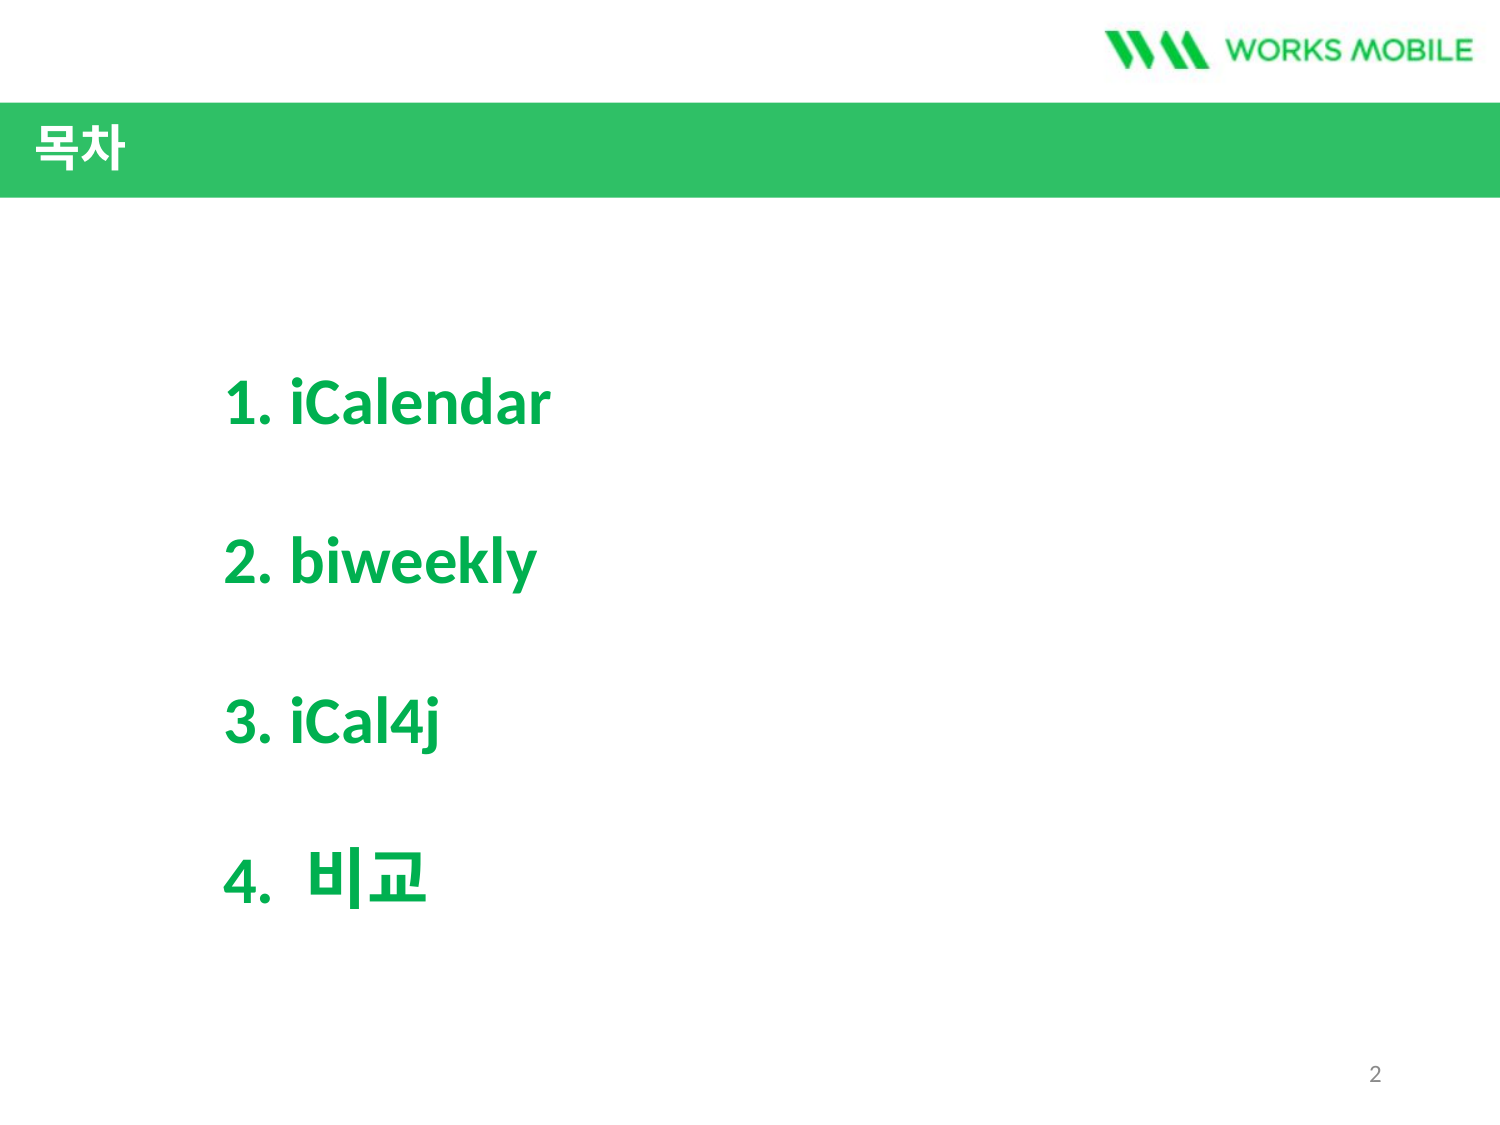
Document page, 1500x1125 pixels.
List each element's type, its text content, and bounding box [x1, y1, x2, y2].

text_box 목차 [19, 109, 1103, 185]
slide_number 2 [1059, 1042, 1397, 1103]
text_box [0, 102, 1500, 199]
text_box 1. iCalendar 2. biweekly 3. iCal4j 4. 비교 [208, 350, 583, 1085]
picture [1085, 2, 1498, 93]
